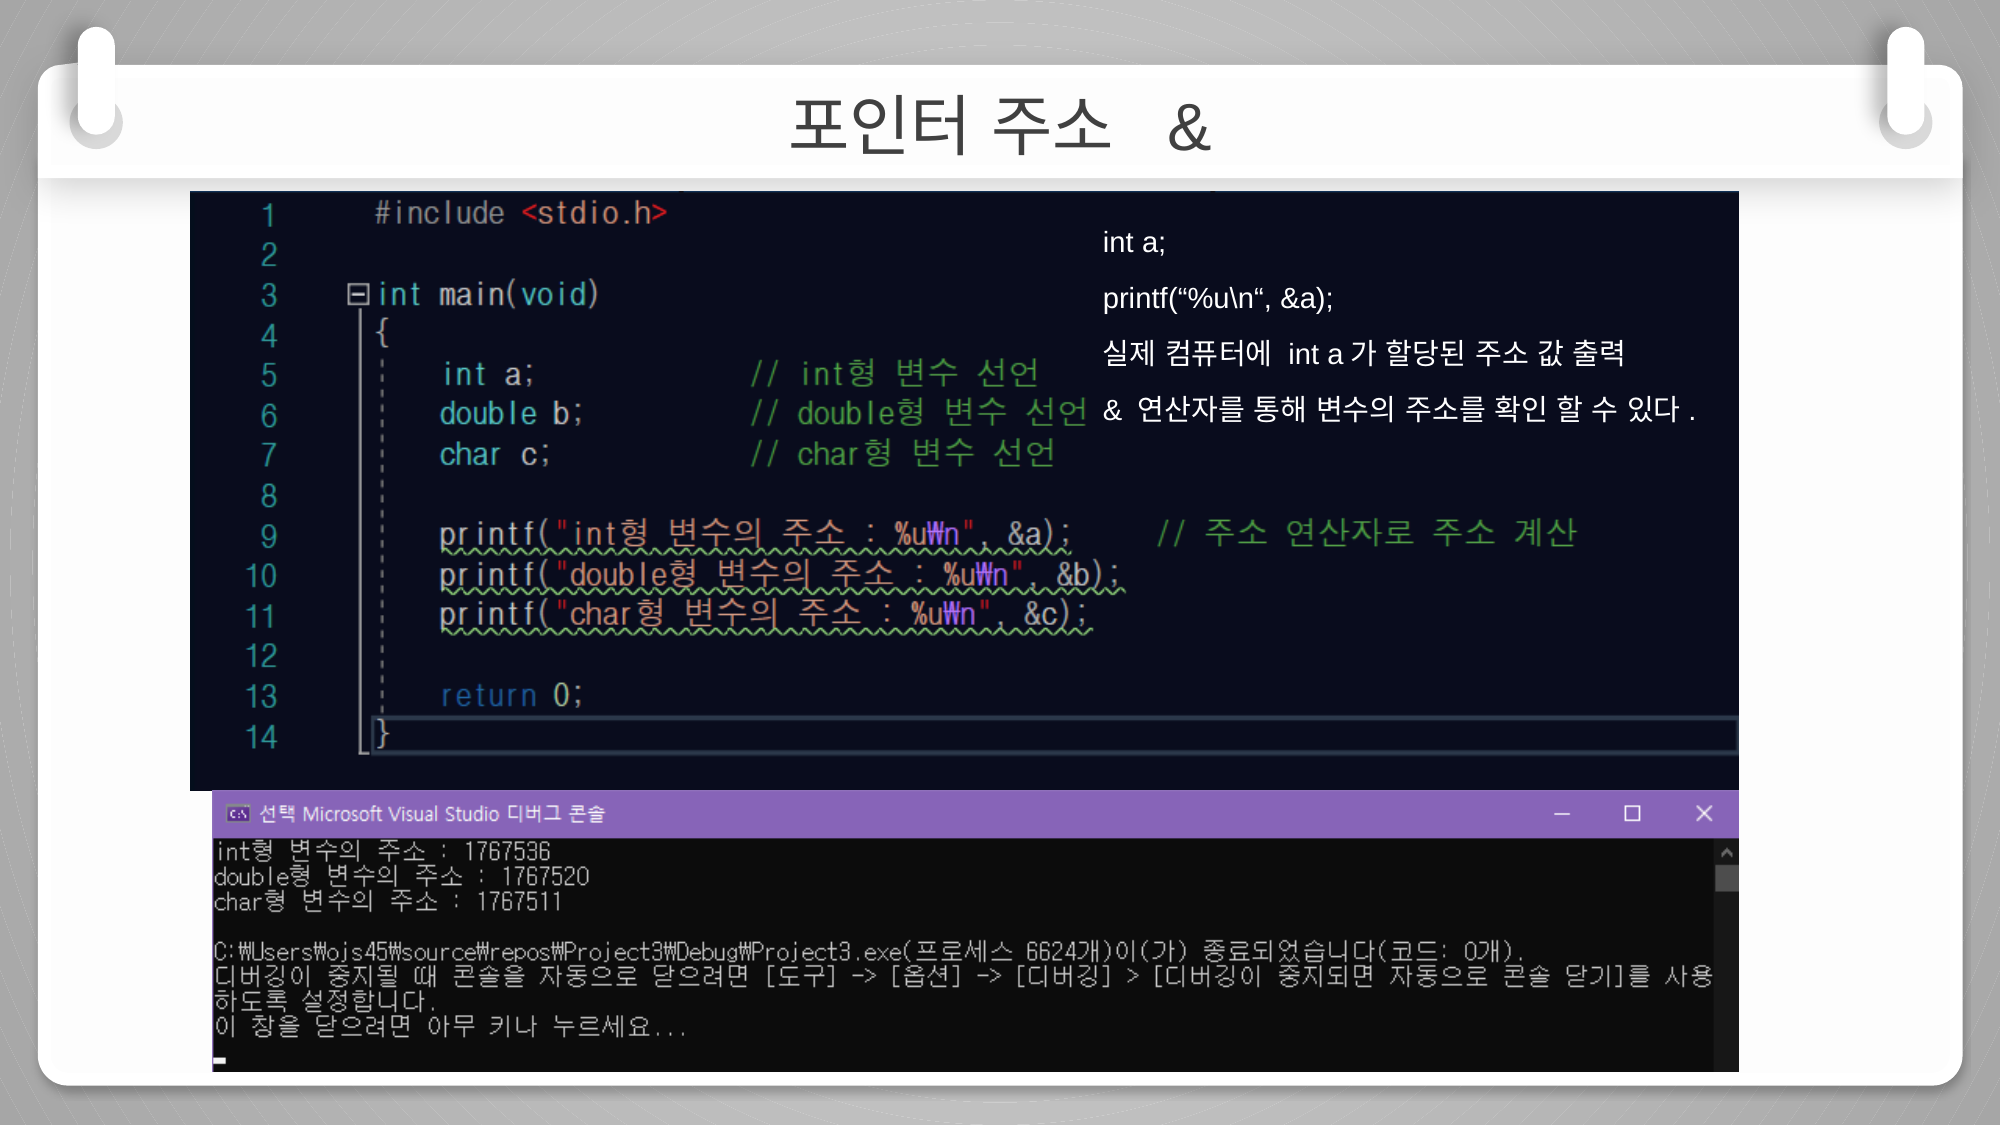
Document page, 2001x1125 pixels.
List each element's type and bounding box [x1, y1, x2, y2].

text_box [44, 26, 1957, 1080]
picture [190, 191, 1739, 1072]
